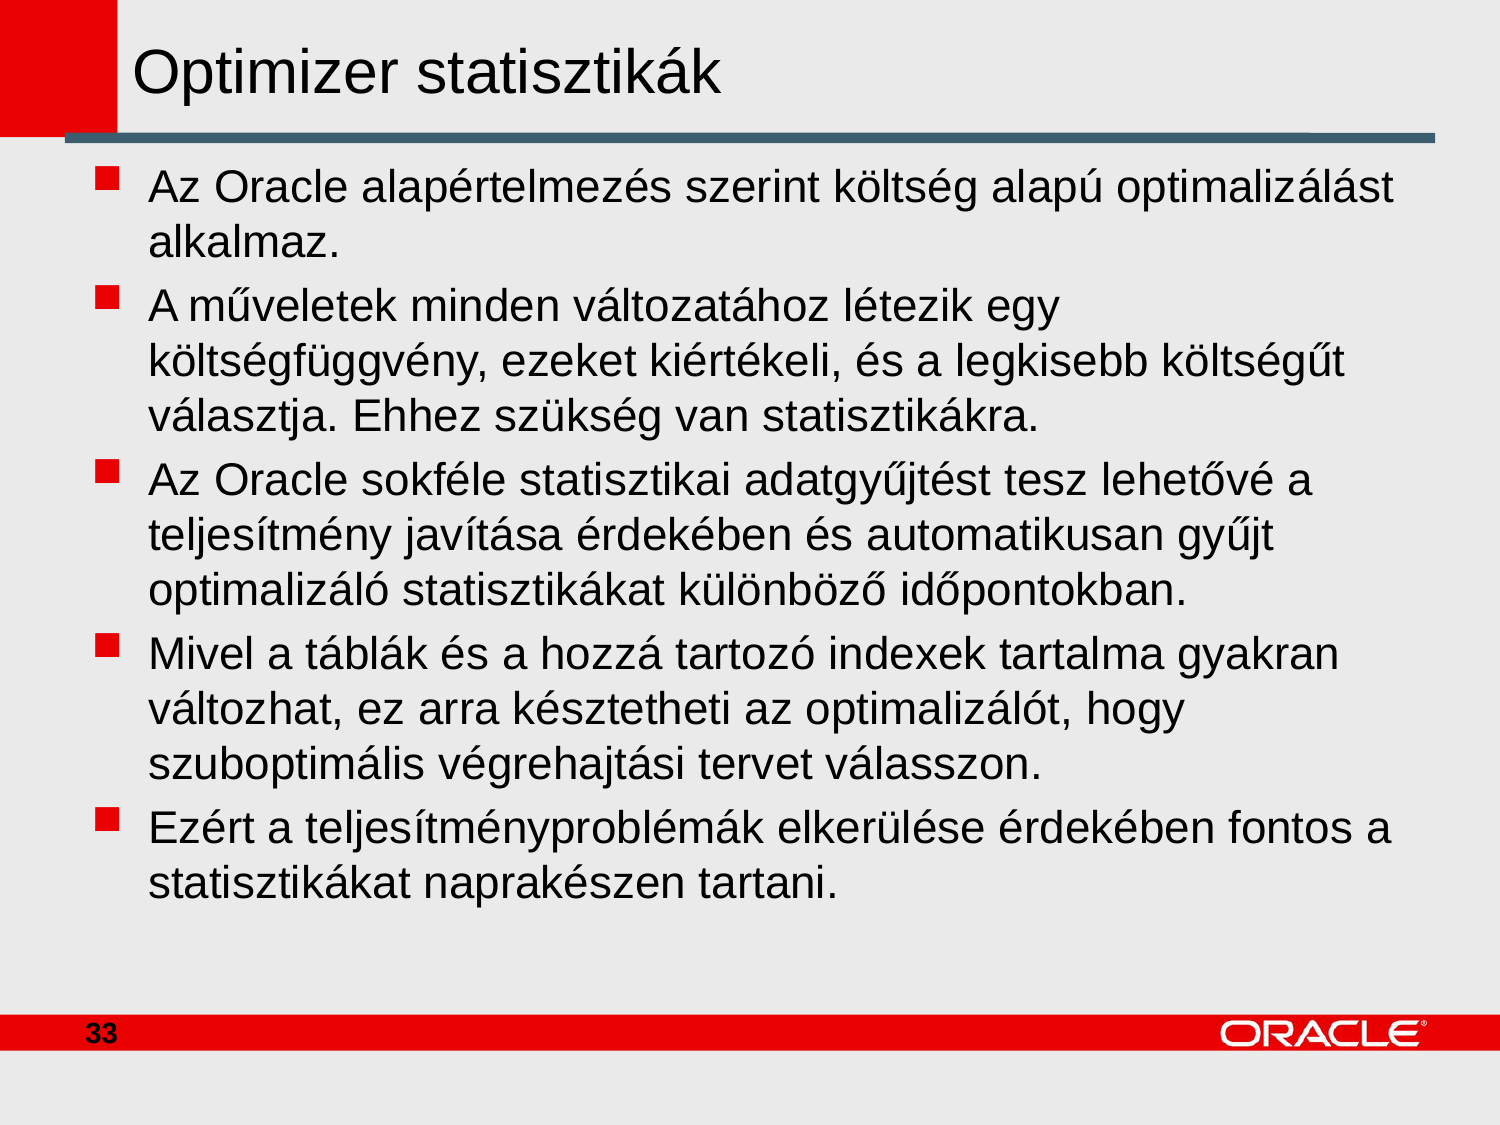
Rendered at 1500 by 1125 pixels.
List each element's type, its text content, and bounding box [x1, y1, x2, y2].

picture [1216, 1015, 1430, 1050]
title Optimizer statisztikák [117, 26, 1427, 110]
list Az Oracle alapértelmezés szerint költség alapú optimalizálást alkalmaz. A műveletek minden változatához létezik egy költségfüggvény, ezeket kiértékeli, és a legkisebb költségűt választja. Ehhez szükség van statisztikákra. Az Oracle sokféle statisztikai adatgyűjtést tesz lehetővé a teljesítmény javítása érdekében és automatikusan gyűjt optimalizáló statisztikákat különböző időpontokban. Mivel a táblák és a hozzá tartozó indexek tartalma gyakran változhat, ez arra késztetheti az optimalizálót, hogy szuboptimális végrehajtási tervet válasszon. Ezért a teljesítményproblémák elkerülése érdekében fontos a statisztikákat naprakészen tartani. [76, 148, 1427, 1015]
